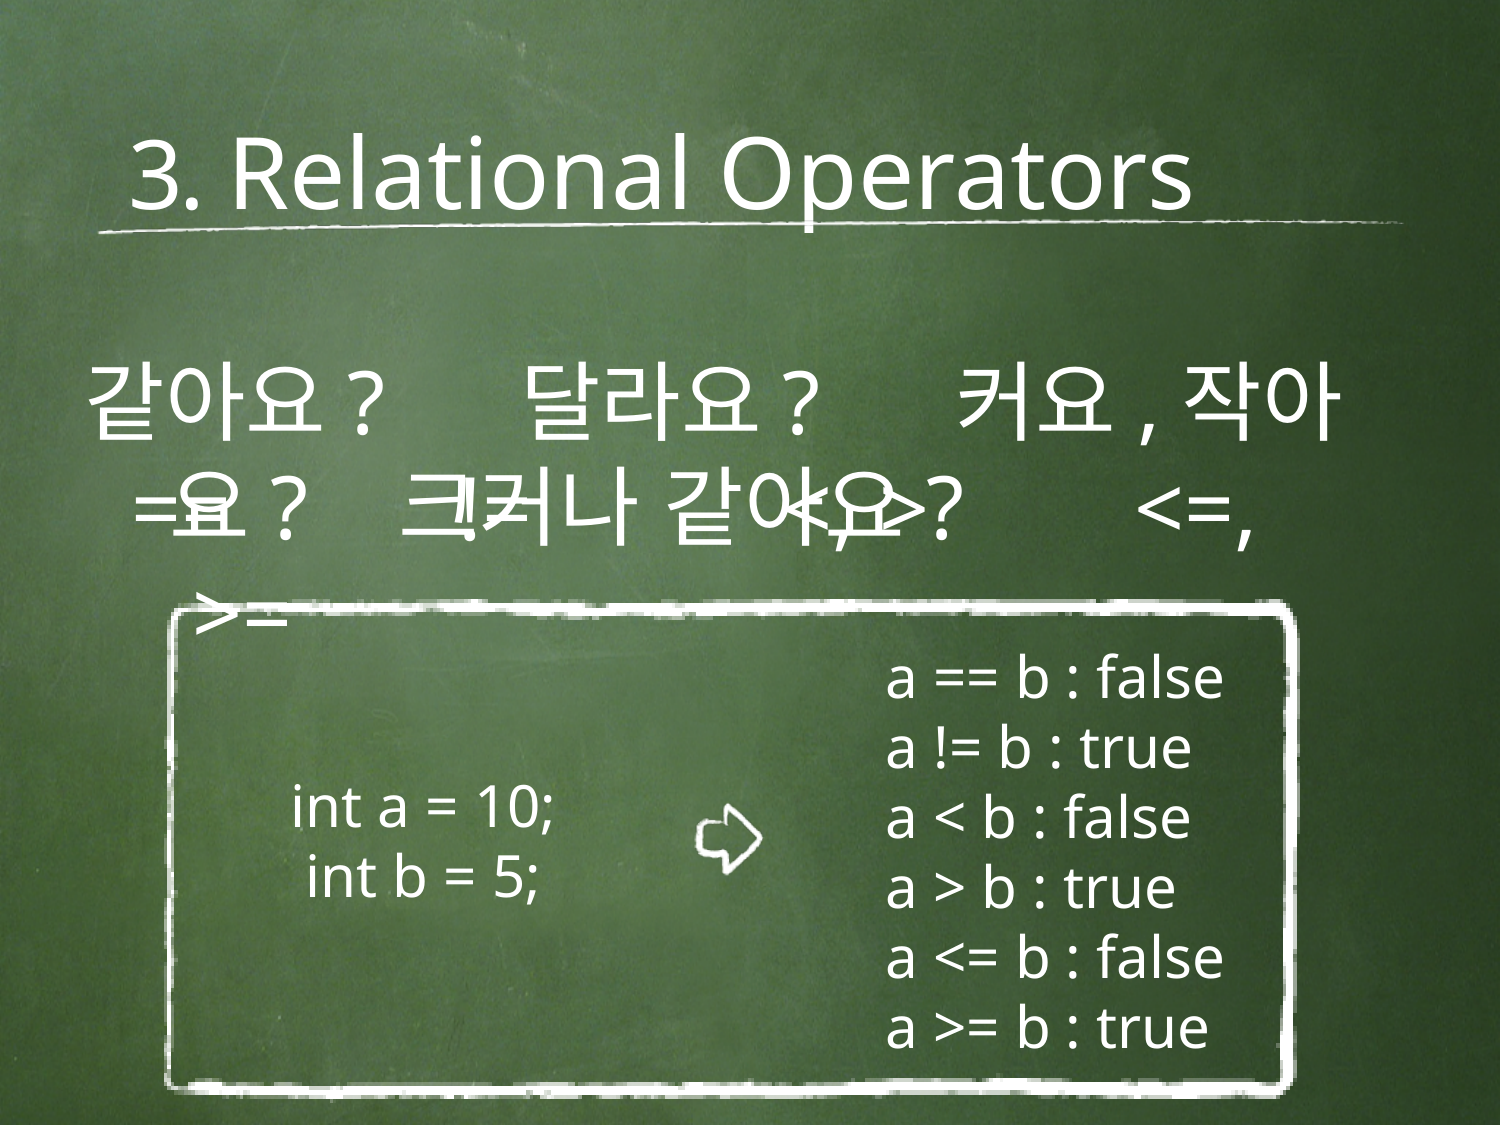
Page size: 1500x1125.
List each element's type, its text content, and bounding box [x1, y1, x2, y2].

text_box 3. Relational Operators [113, 101, 1454, 234]
picture [0, 0, 1500, 1125]
text_box a == b : false a != b : true a < b : false a > b : true a <= b : false a >= b : true [855, 562, 1383, 1068]
text_box == != <, > <=, >= [93, 565, 855, 670]
text_box 같아요? 달라요? 커요,작아요? 크거나 같아요? [70, 234, 1465, 565]
